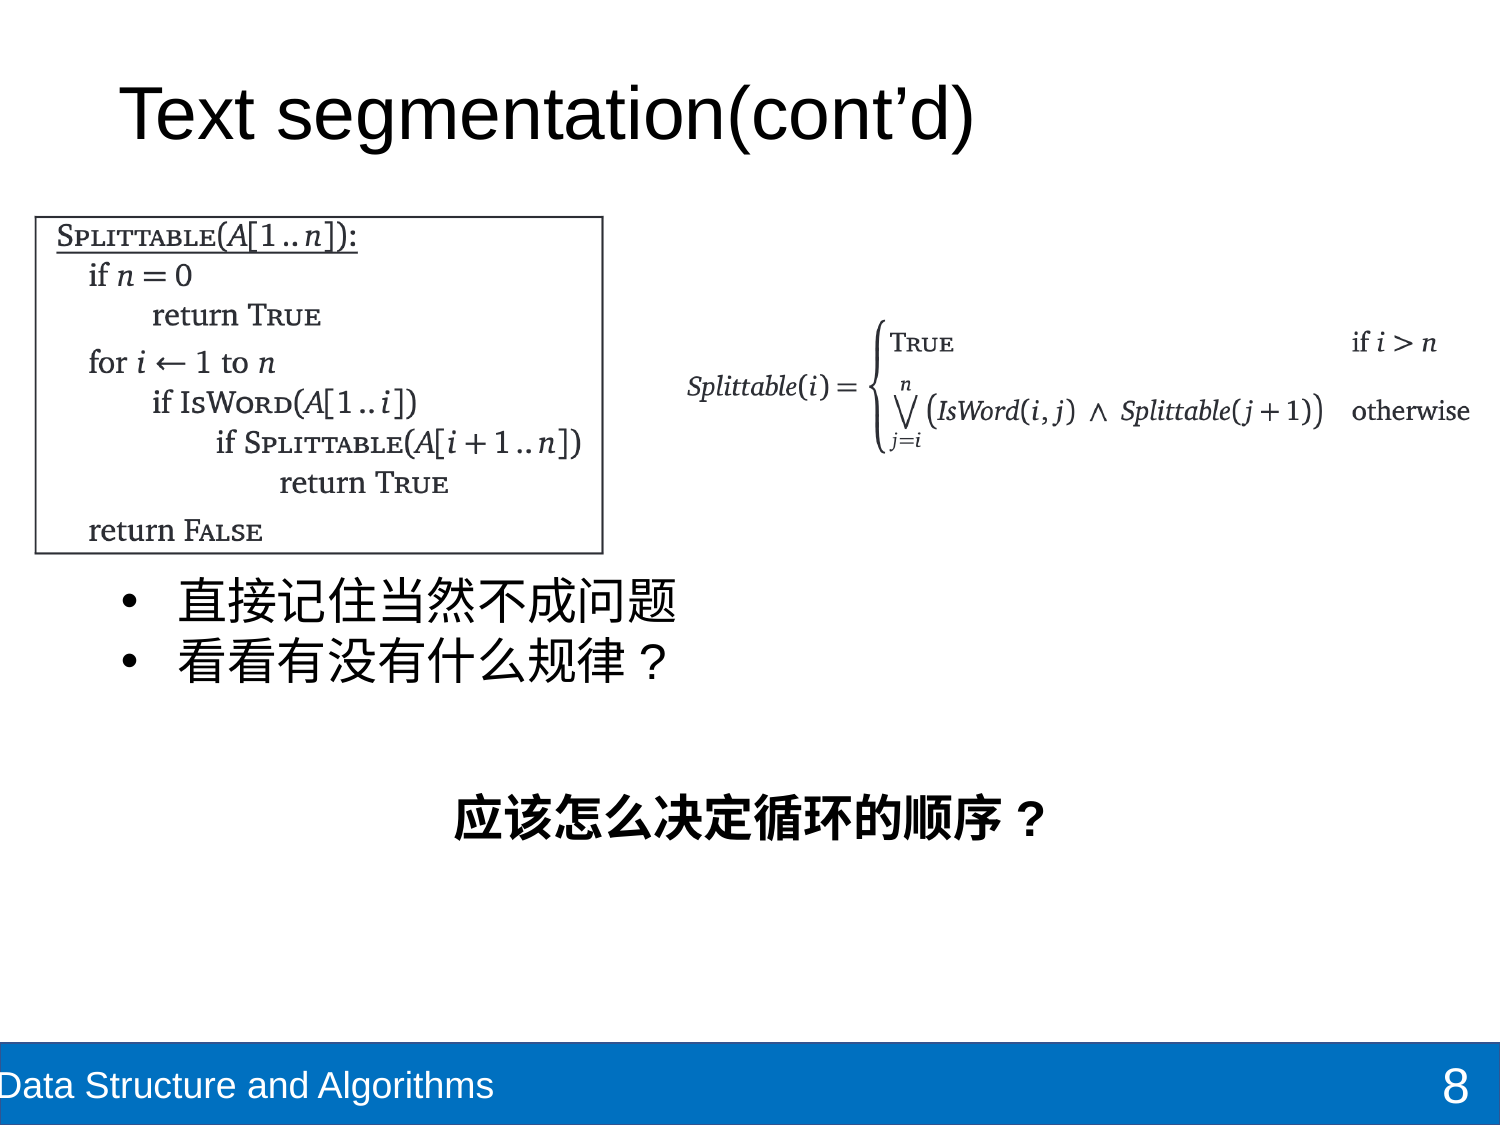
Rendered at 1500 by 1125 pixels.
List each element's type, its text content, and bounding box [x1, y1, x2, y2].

text_box 应该怎么决定循环的顺序? [438, 778, 1061, 854]
picture [665, 303, 1485, 470]
picture [27, 210, 610, 563]
slide_number 8 [1147, 1054, 1485, 1114]
text_box 直接记住当然不成问题 看看有没有什么规律? [106, 562, 693, 698]
title Text segmentation(cont’d) [103, 59, 1397, 171]
